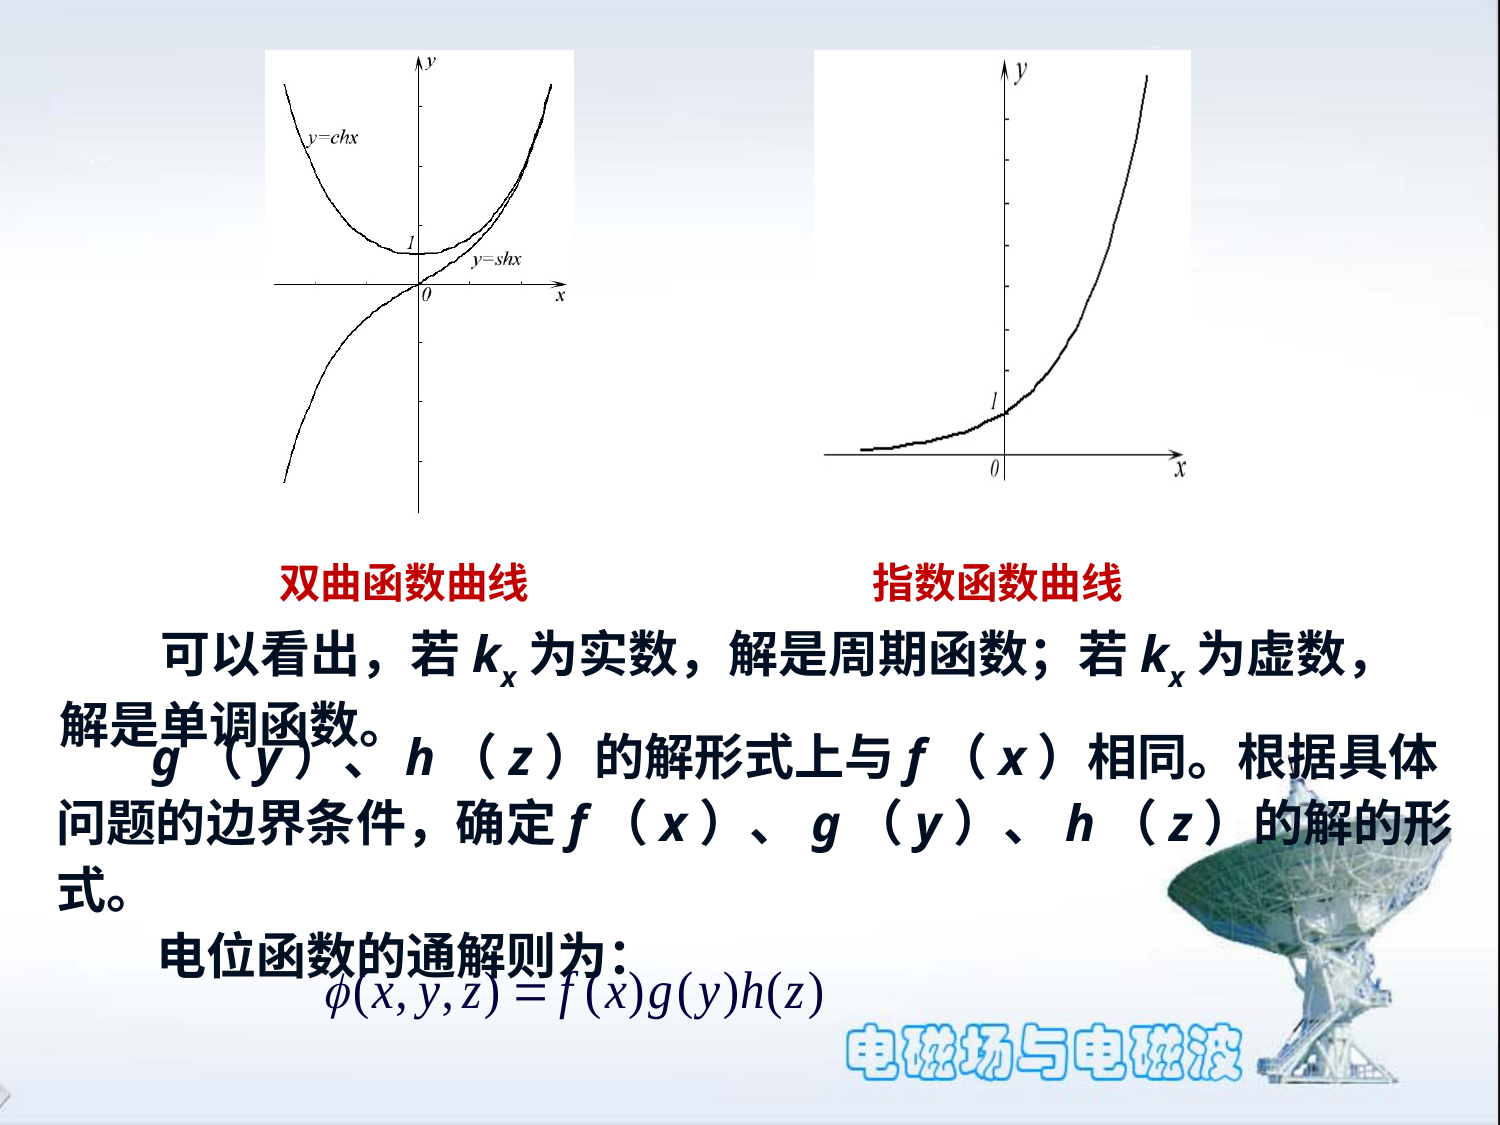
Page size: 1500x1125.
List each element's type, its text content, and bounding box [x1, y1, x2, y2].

text_box 双曲函数曲线 [264, 548, 564, 614]
picture [0, 0, 1500, 1125]
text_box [318, 959, 863, 1031]
text_box 可以看出，若kx为实数，解是周期函数；若kx为虚数，解是单调函数。 [44, 615, 1456, 761]
text_box 指数函数曲线 [857, 548, 1148, 614]
text_box g（y）、h（z）的解形式上与f（x）相同。根据具体问题的边界条件，确定f（x）、g（y）、h（z）的解的形式。 电位函数的通解则为： [41, 711, 1469, 992]
